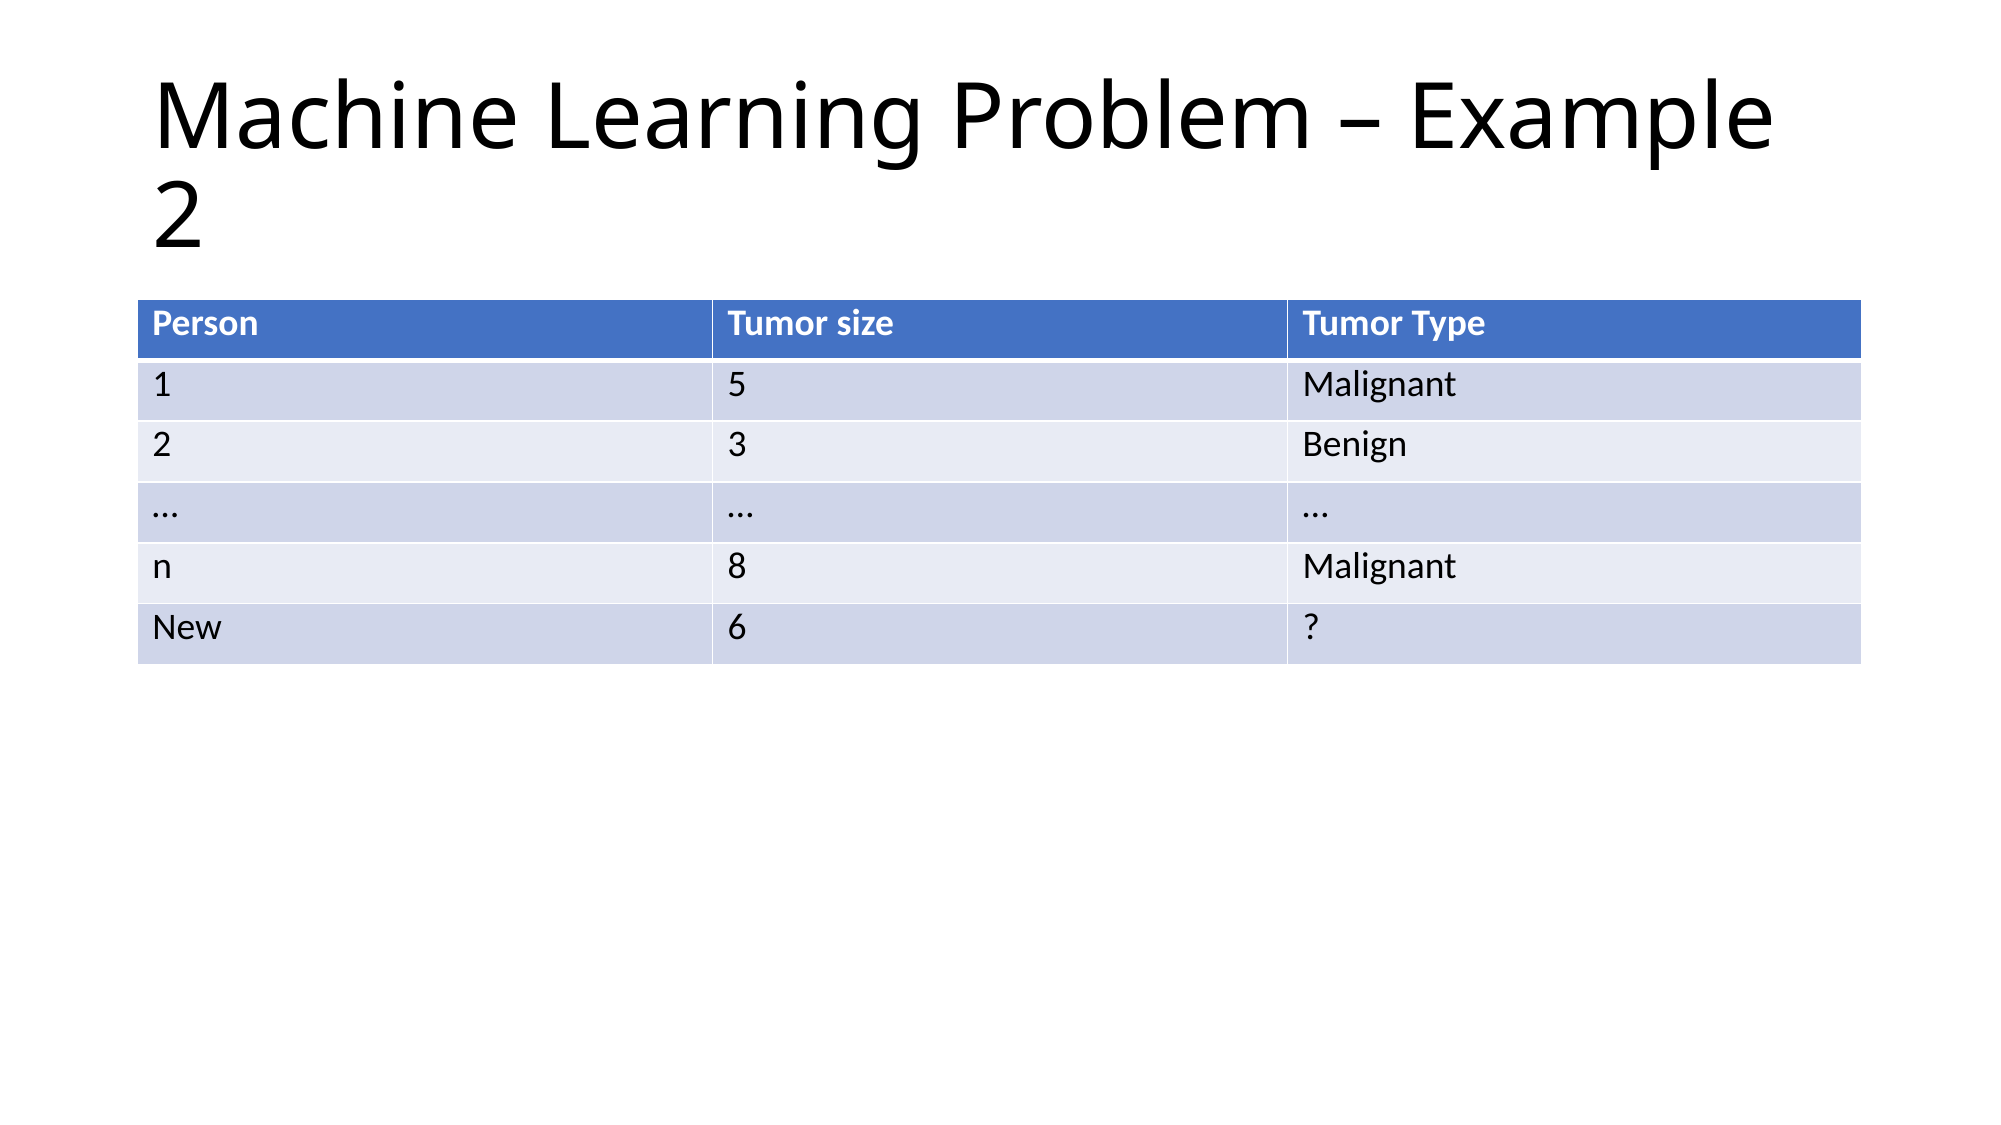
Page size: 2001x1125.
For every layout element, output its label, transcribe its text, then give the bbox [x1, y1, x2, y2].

table_cell … [1288, 483, 1861, 542]
table_cell New [138, 604, 712, 664]
table_cell Malignant [1288, 544, 1861, 603]
table_cell ? [1288, 604, 1861, 664]
table_header Tumor Type [1288, 300, 1861, 358]
title Machine Learning Problem – Example 2 [137, 59, 1863, 278]
table_cell 1 [138, 363, 712, 420]
table_cell Benign [1288, 422, 1861, 481]
table_header Tumor size [713, 300, 1287, 358]
table_cell … [713, 483, 1287, 542]
table_cell Malignant [1288, 363, 1861, 420]
table_cell n [138, 544, 712, 603]
table_cell 5 [713, 363, 1287, 420]
table_cell … [138, 483, 712, 542]
table_cell 2 [138, 422, 712, 481]
table_cell 6 [713, 604, 1287, 664]
table_cell 8 [713, 544, 1287, 603]
table_cell 3 [713, 422, 1287, 481]
table_header Person [138, 300, 712, 358]
